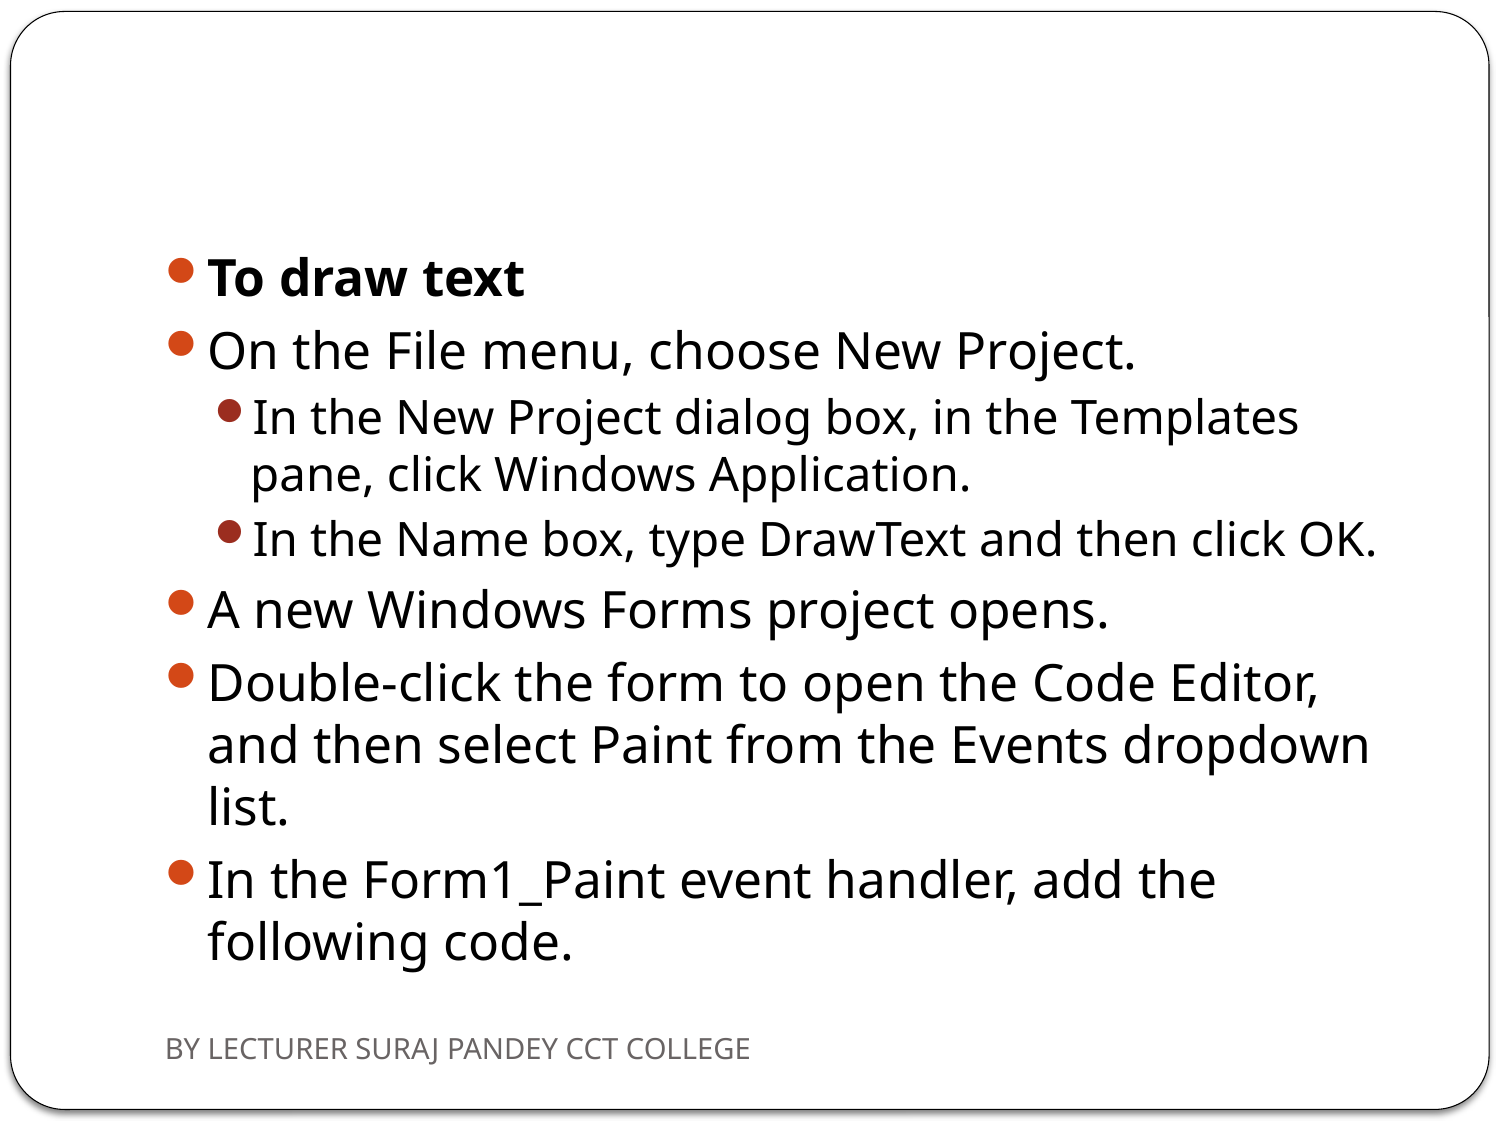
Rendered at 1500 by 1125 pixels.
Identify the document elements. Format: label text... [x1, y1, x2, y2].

footer BY LECTURER SURAJ PANDEY CCT COLLEGE [150, 1012, 800, 1088]
list To draw text On the File menu, choose New Project. In the New Project dialog box, in the Templates pane, click Windows Application. In the Name box, type DrawText and then click OK. A new Windows Forms project opens. Double-click the form to open the Code Editor, and then select Paint from the Events dropdown list. In the Form1_Paint event handler, add the following code. [150, 237, 1425, 988]
